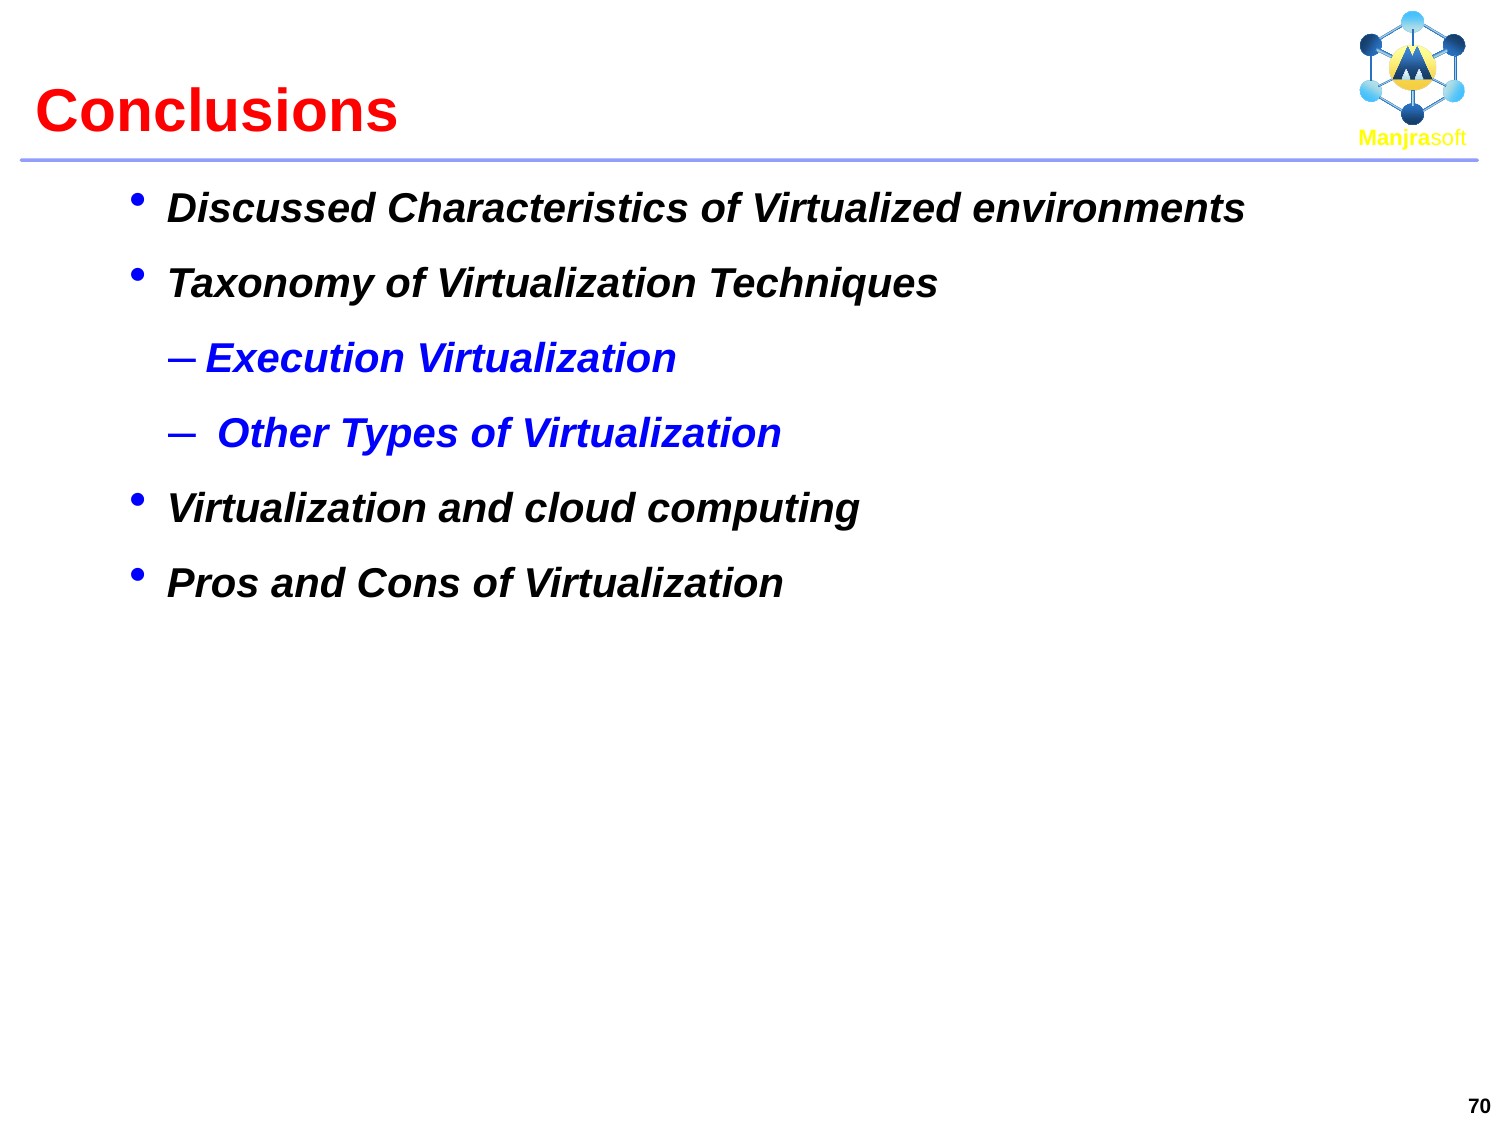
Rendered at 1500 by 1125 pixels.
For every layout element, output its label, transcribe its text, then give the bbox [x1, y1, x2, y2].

title Conclusions [26, 0, 1479, 145]
slide_number 70 [1364, 1093, 1500, 1120]
list Discussed Characteristics of Virtualized environments Taxonomy of Virtualization Techniques Execution Virtualization Other Types of Virtualization Virtualization and cloud computing Pros and Cons of Virtualization [26, 176, 1479, 1092]
